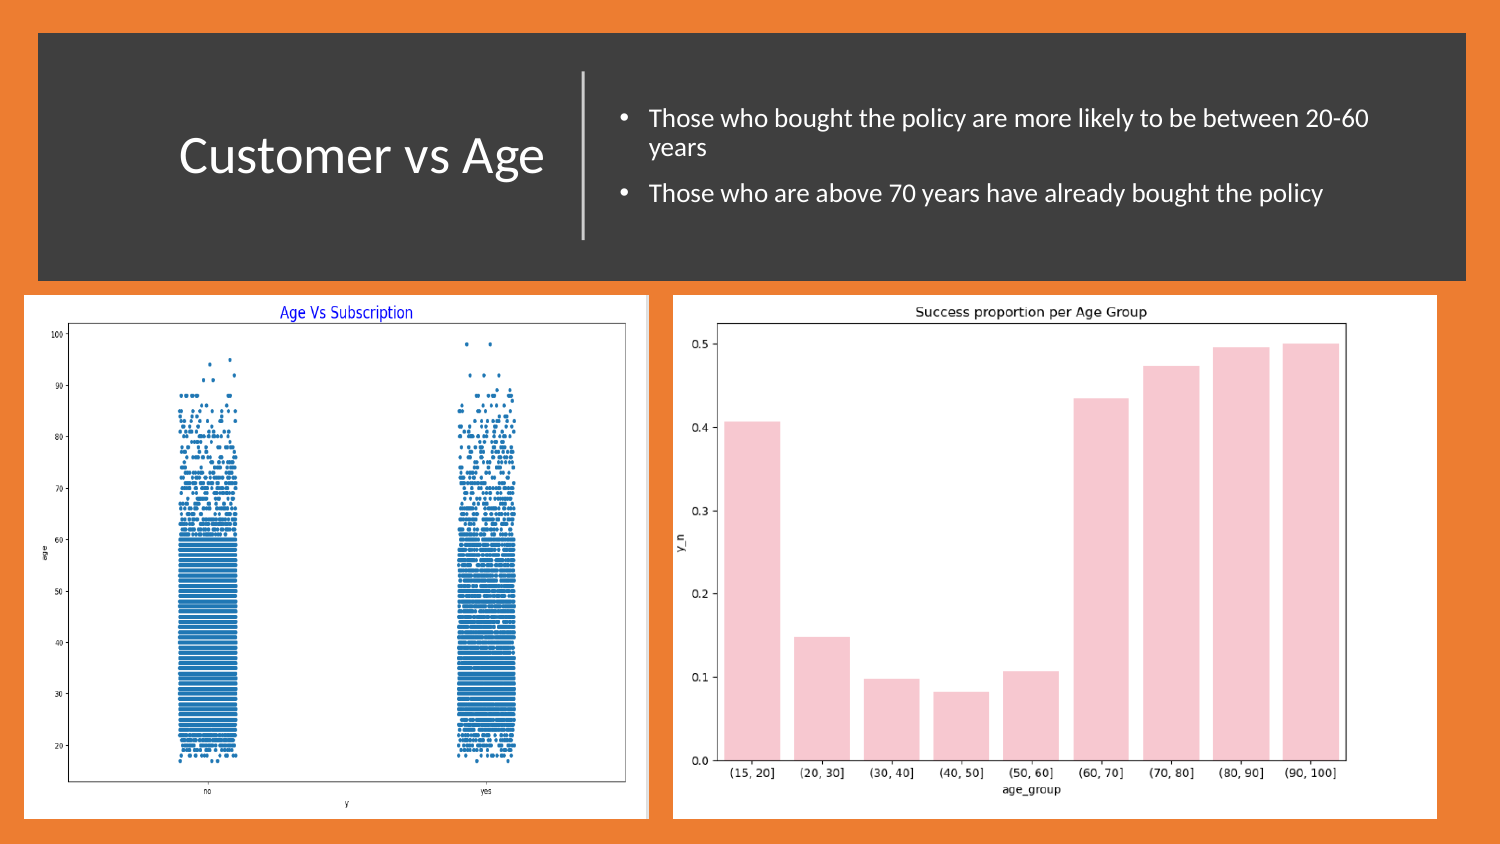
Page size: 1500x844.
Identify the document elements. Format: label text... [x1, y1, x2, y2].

list Those who bought the policy are more likely to be between 20-60 years Those who are above 70 years have already bought the policy [608, 62, 1422, 251]
text_box [48, 43, 1456, 271]
picture [24, 295, 649, 819]
title Customer vs Age [79, 62, 558, 251]
picture [673, 295, 1437, 819]
